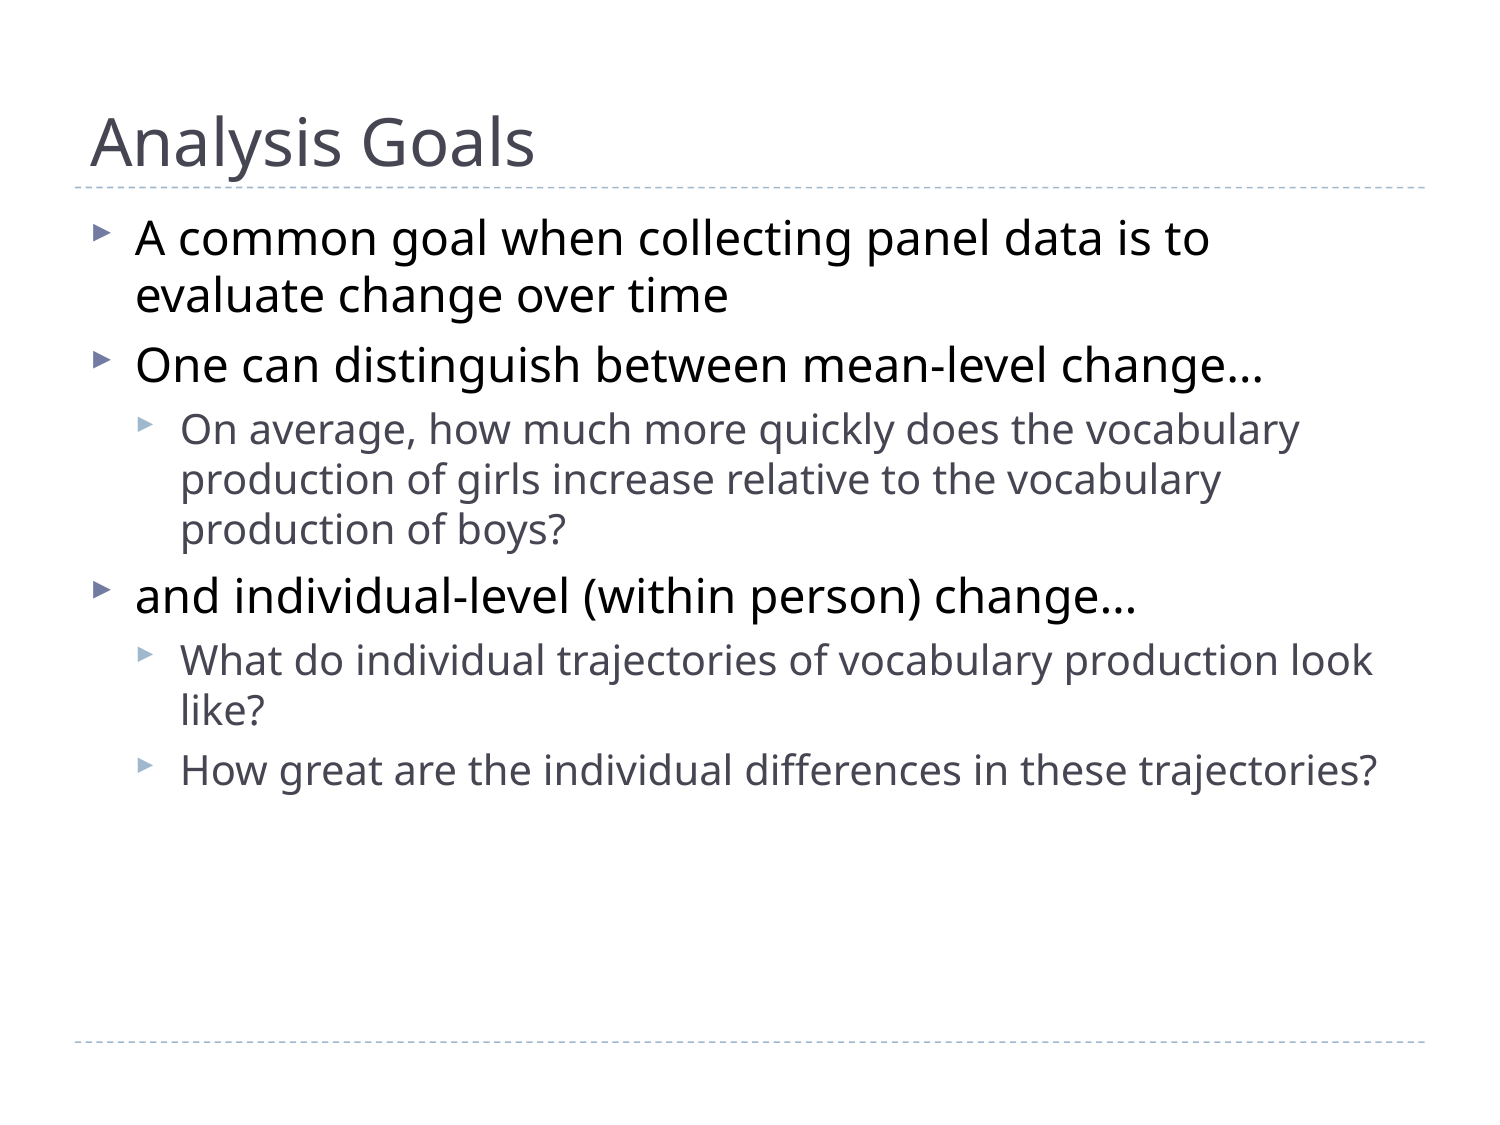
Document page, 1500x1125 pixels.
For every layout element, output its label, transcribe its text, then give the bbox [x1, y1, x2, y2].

title Analysis Goals [74, 24, 1426, 188]
list A common goal when collecting panel data is to evaluate change over time One can distinguish between mean-level change… On average, how much more quickly does the vocabulary production of girls increase relative to the vocabulary production of boys? and individual-level (within person) change… What do individual trajectories of vocabulary production look like? How great are the individual differences in these trajectories? [74, 199, 1426, 1011]
